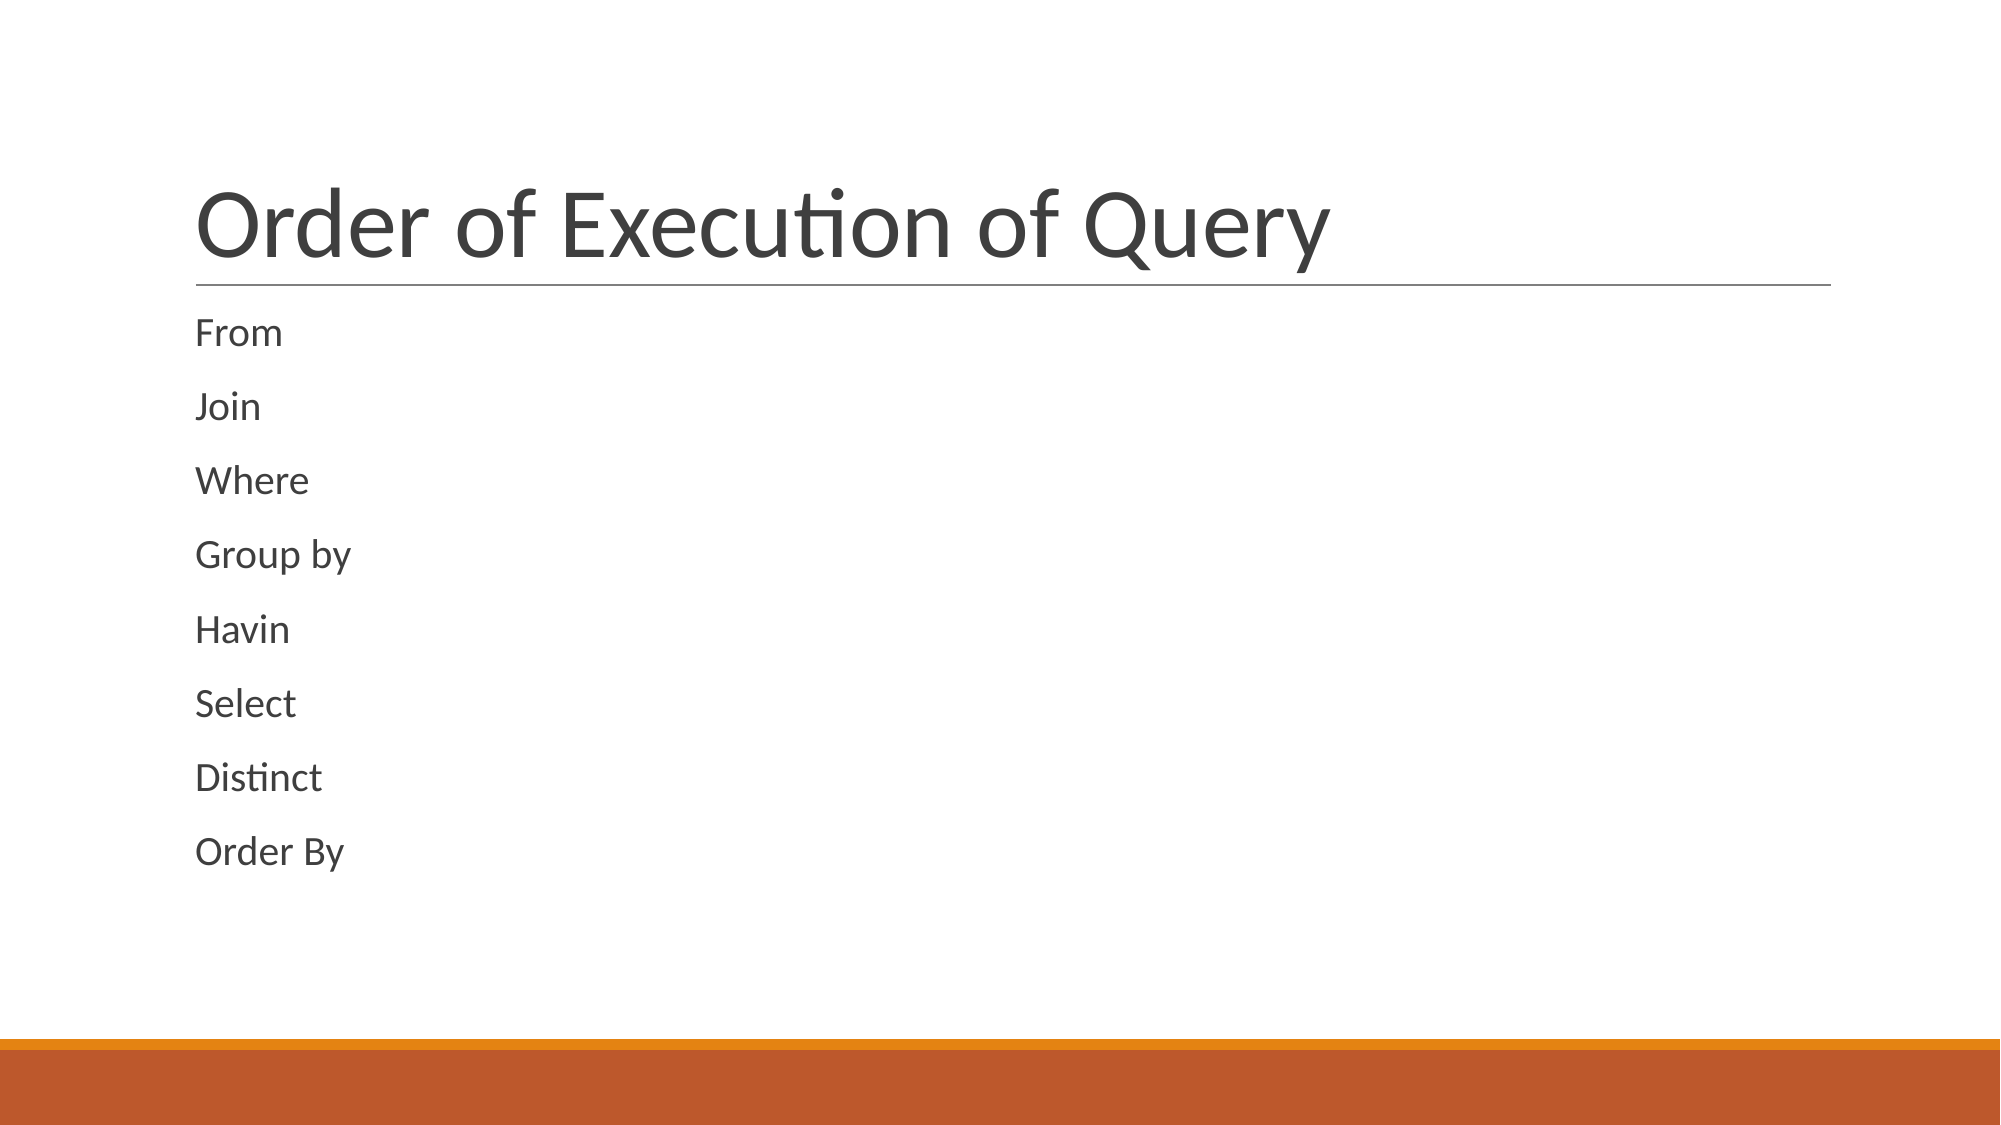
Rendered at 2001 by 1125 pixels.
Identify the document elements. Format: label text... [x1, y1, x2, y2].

title Order of Execution of Query [180, 47, 1830, 285]
list From Join Where Group by Havin Select Distinct Order By [180, 302, 1830, 963]
